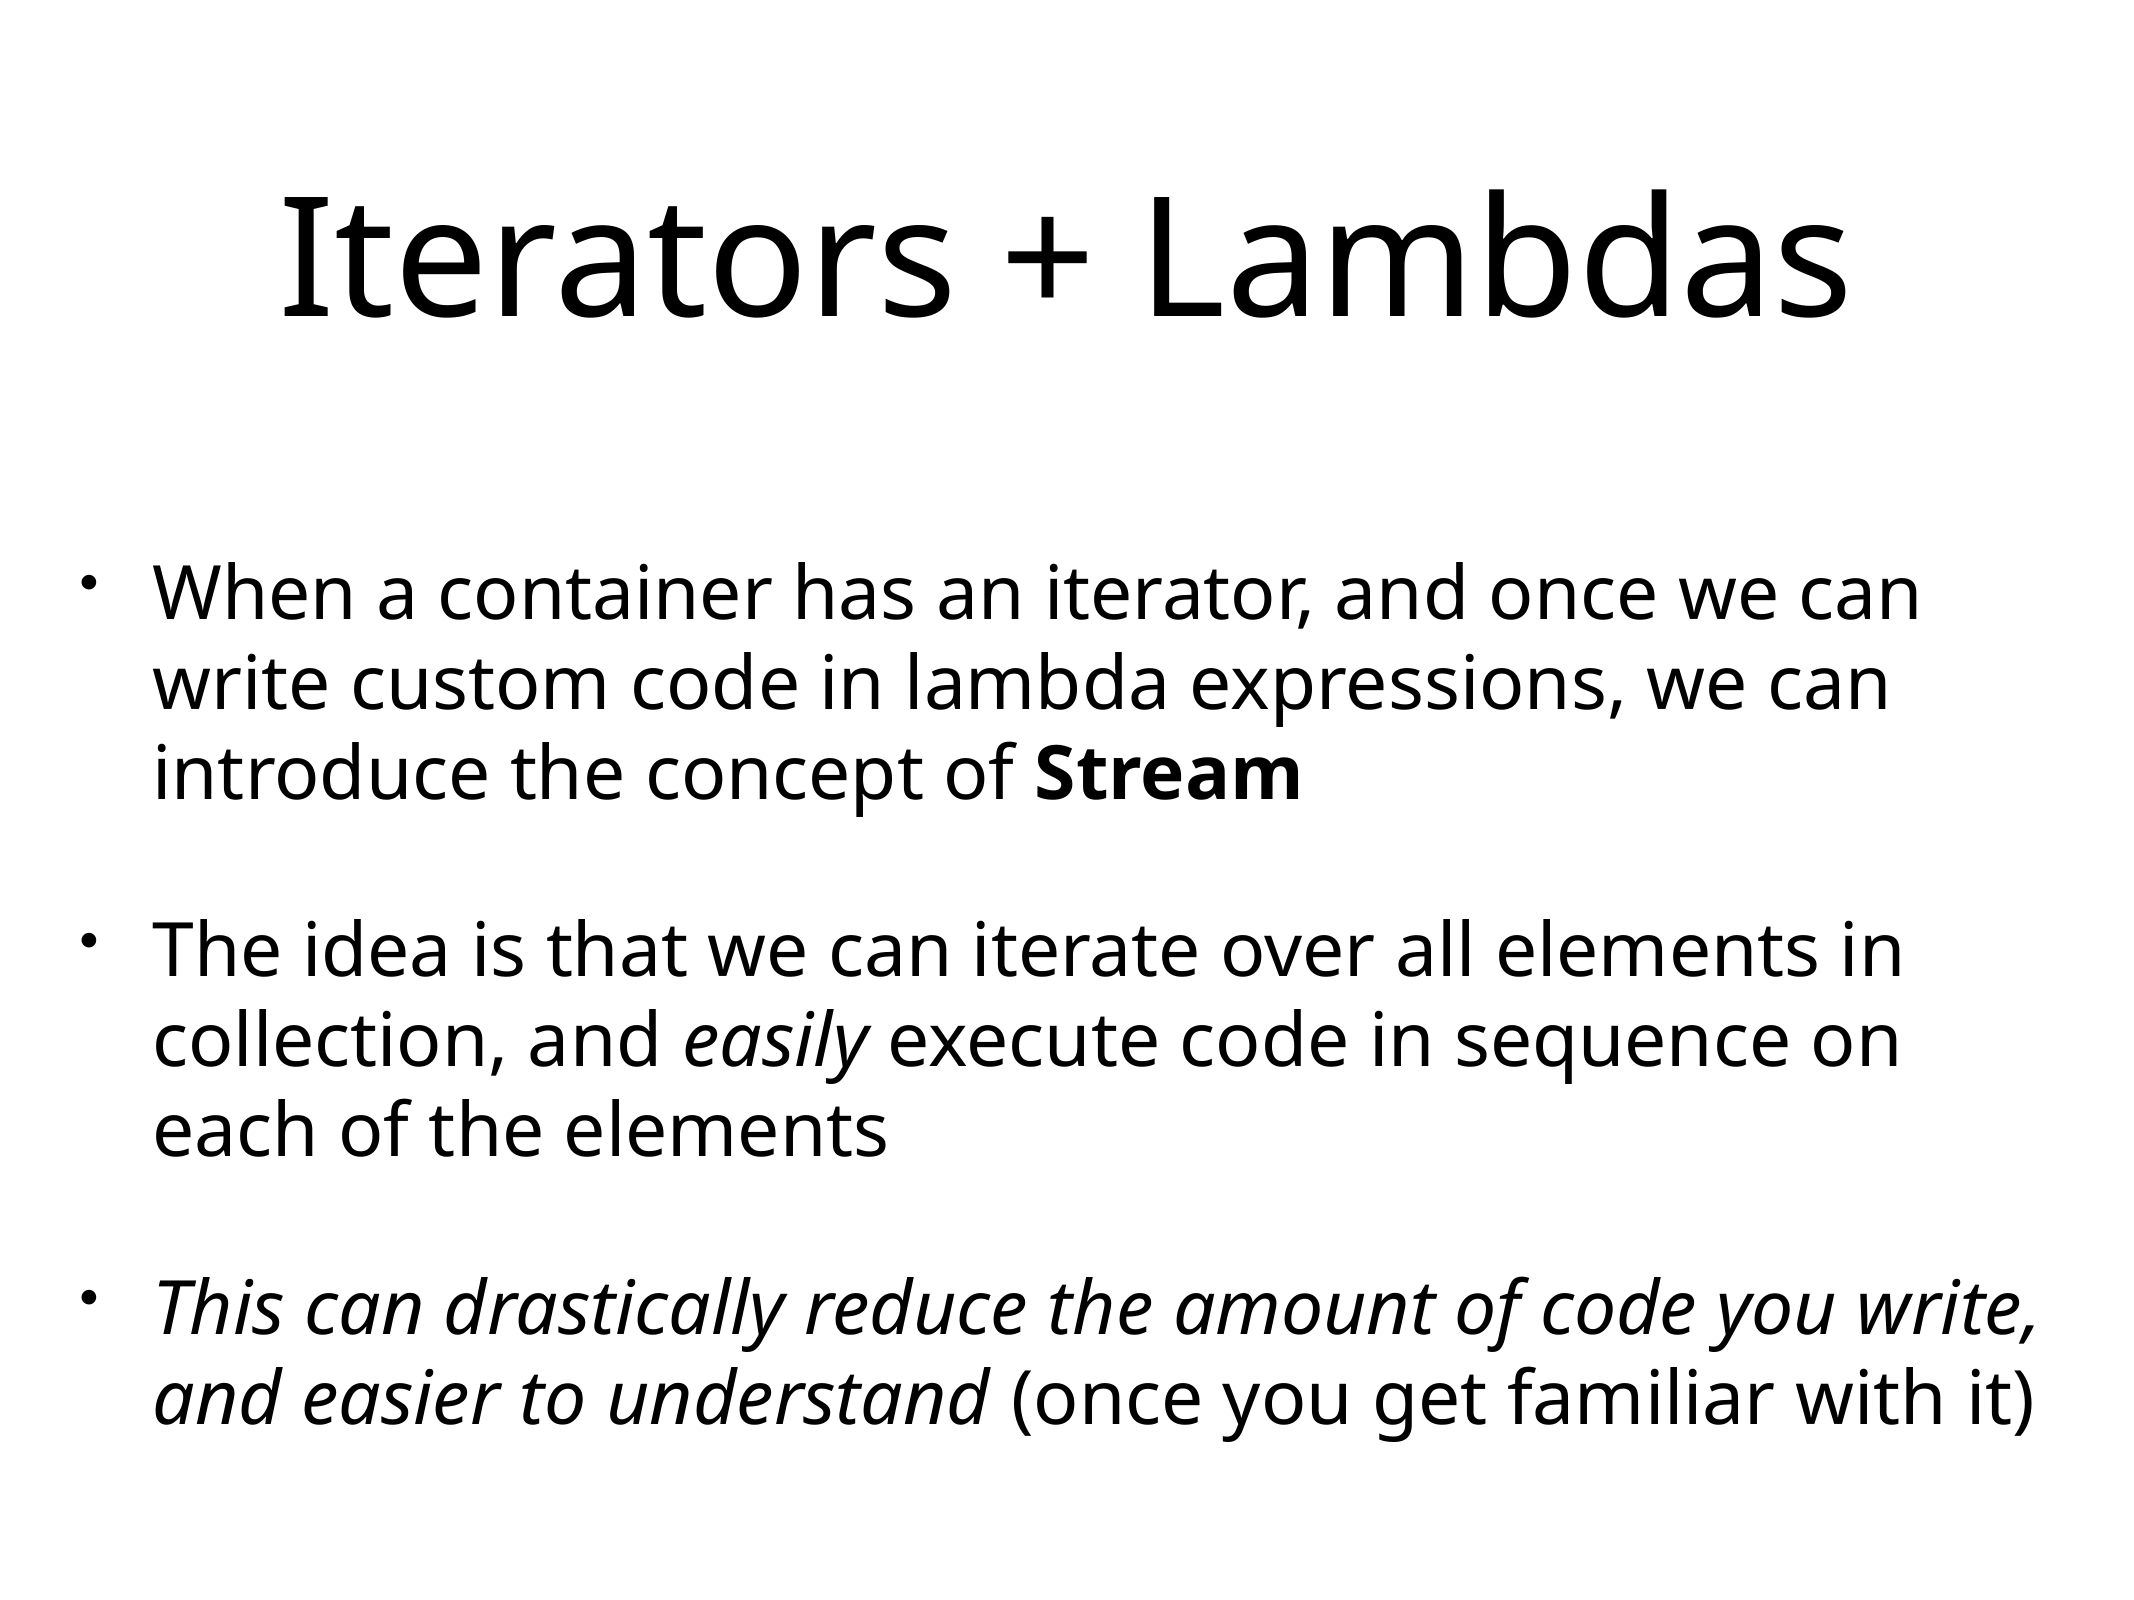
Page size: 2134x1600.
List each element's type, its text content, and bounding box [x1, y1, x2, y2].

list When a container has an iterator, and once we can write custom code in lambda expressions, we can introduce the concept of Stream The idea is that we can iterate over all elements in collection, and easily execute code in sequence on each of the elements This can drastically reduce the amount of code you write, and easier to understand (once you get familiar with it) [70, 426, 2073, 1558]
title Iterators + Lambdas [155, 72, 1978, 426]
